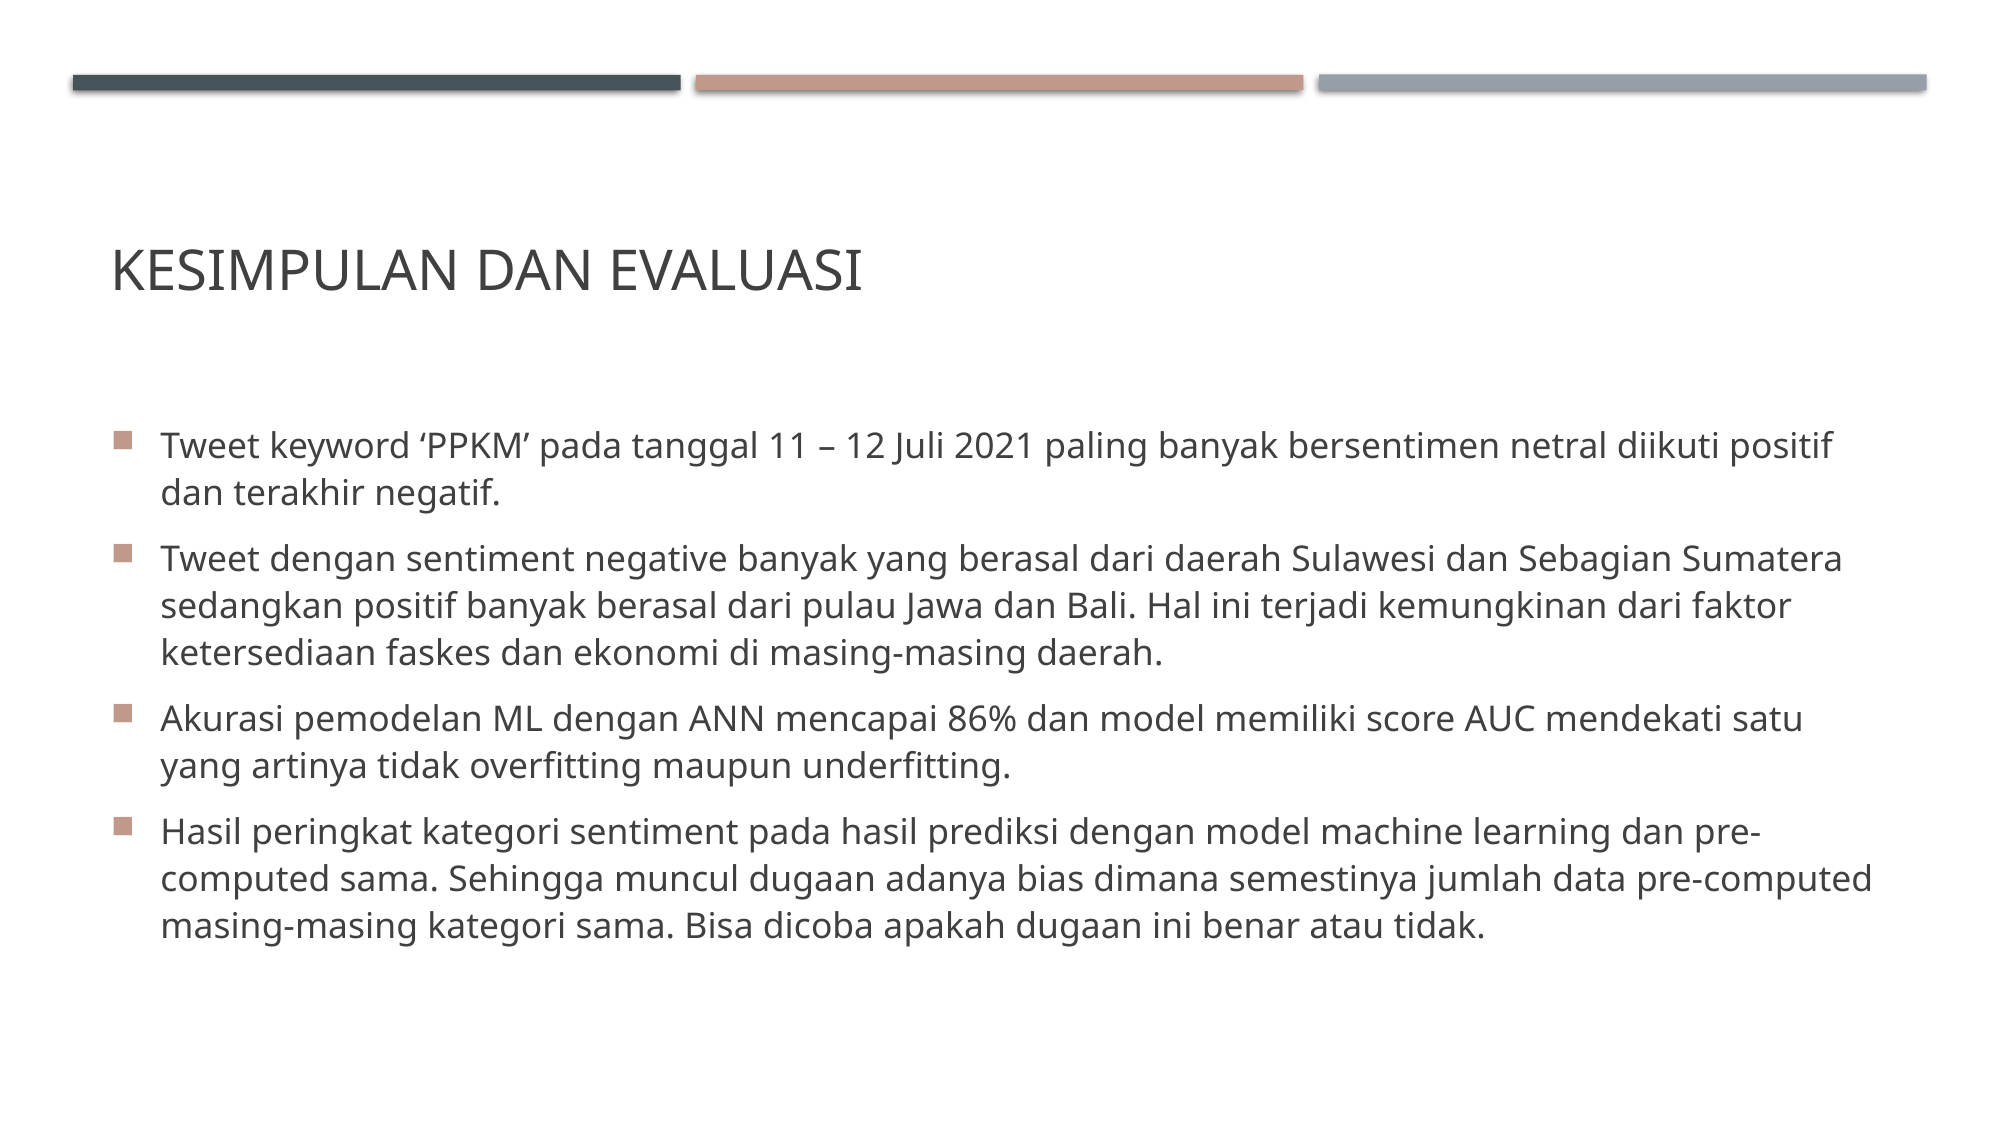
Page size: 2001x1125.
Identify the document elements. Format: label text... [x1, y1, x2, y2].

title Kesimpulan dan evaluasi [95, 115, 1905, 311]
list Tweet keyword ‘PPKM’ pada tanggal 11 – 12 Juli 2021 paling banyak bersentimen netral diikuti positif dan terakhir negatif. Tweet dengan sentiment negative banyak yang berasal dari daerah Sulawesi dan Sebagian Sumatera sedangkan positif banyak berasal dari pulau Jawa dan Bali. Hal ini terjadi kemungkinan dari faktor ketersediaan faskes dan ekonomi di masing-masing daerah. Akurasi pemodelan ML dengan ANN mencapai 86% dan model memiliki score AUC mendekati satu yang artinya tidak overfitting maupun underfitting. Hasil peringkat kategori sentiment pada hasil prediksi dengan model machine learning dan pre-computed sama. Sehingga muncul dugaan adanya bias dimana semestinya jumlah data pre-computed masing-masing kategori sama. Bisa dicoba apakah dugaan ini benar atau tidak. [95, 383, 1905, 981]
